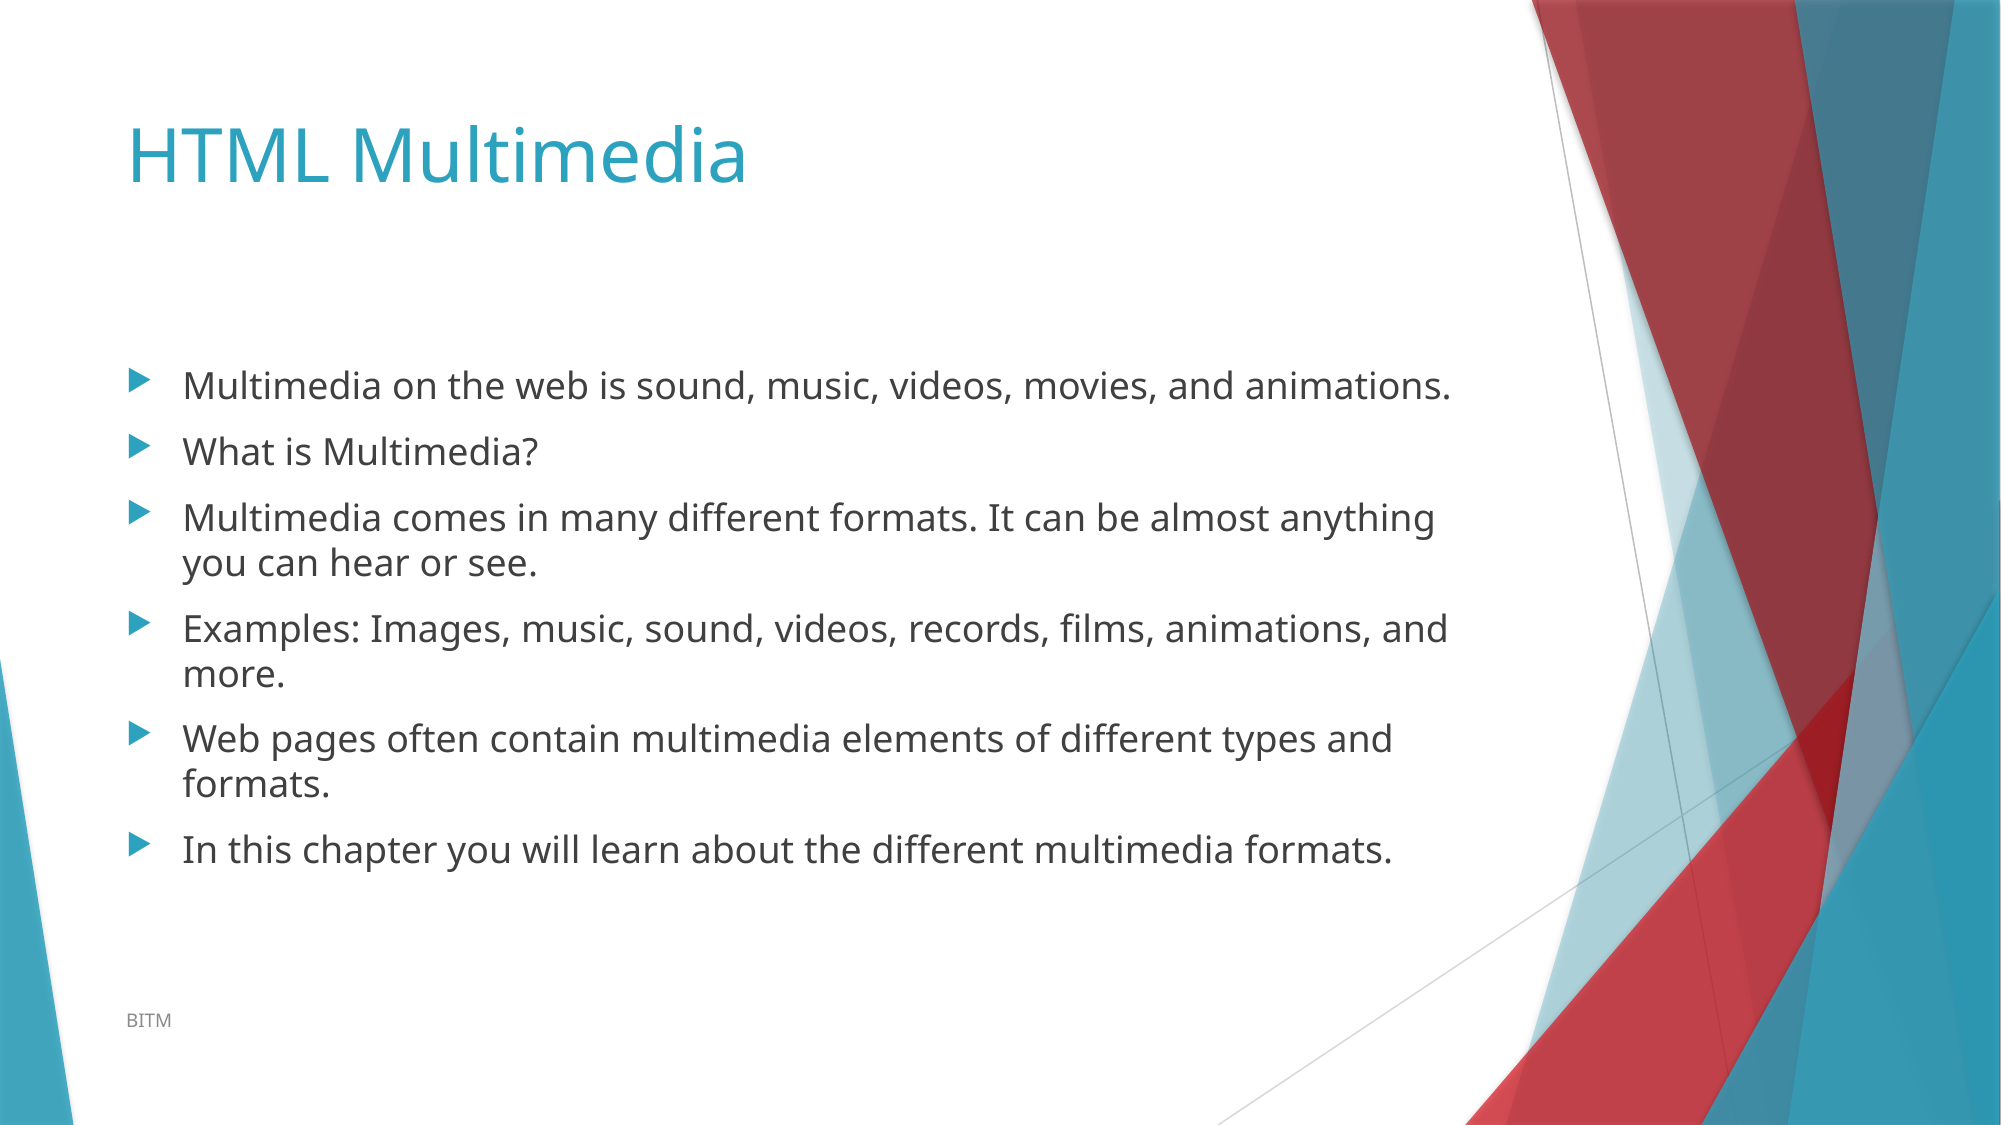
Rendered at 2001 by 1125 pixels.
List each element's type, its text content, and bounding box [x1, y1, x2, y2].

footer BITM [111, 991, 1145, 1051]
title HTML Multimedia [111, 99, 1522, 317]
list Multimedia on the web is sound, music, videos, movies, and animations. What is Multimedia? Multimedia comes in many different formats. It can be almost anything you can hear or see. Examples: Images, music, sound, videos, records, films, animations, and more. Web pages often contain multimedia elements of different types and formats. In this chapter you will learn about the different multimedia formats. [111, 354, 1522, 992]
